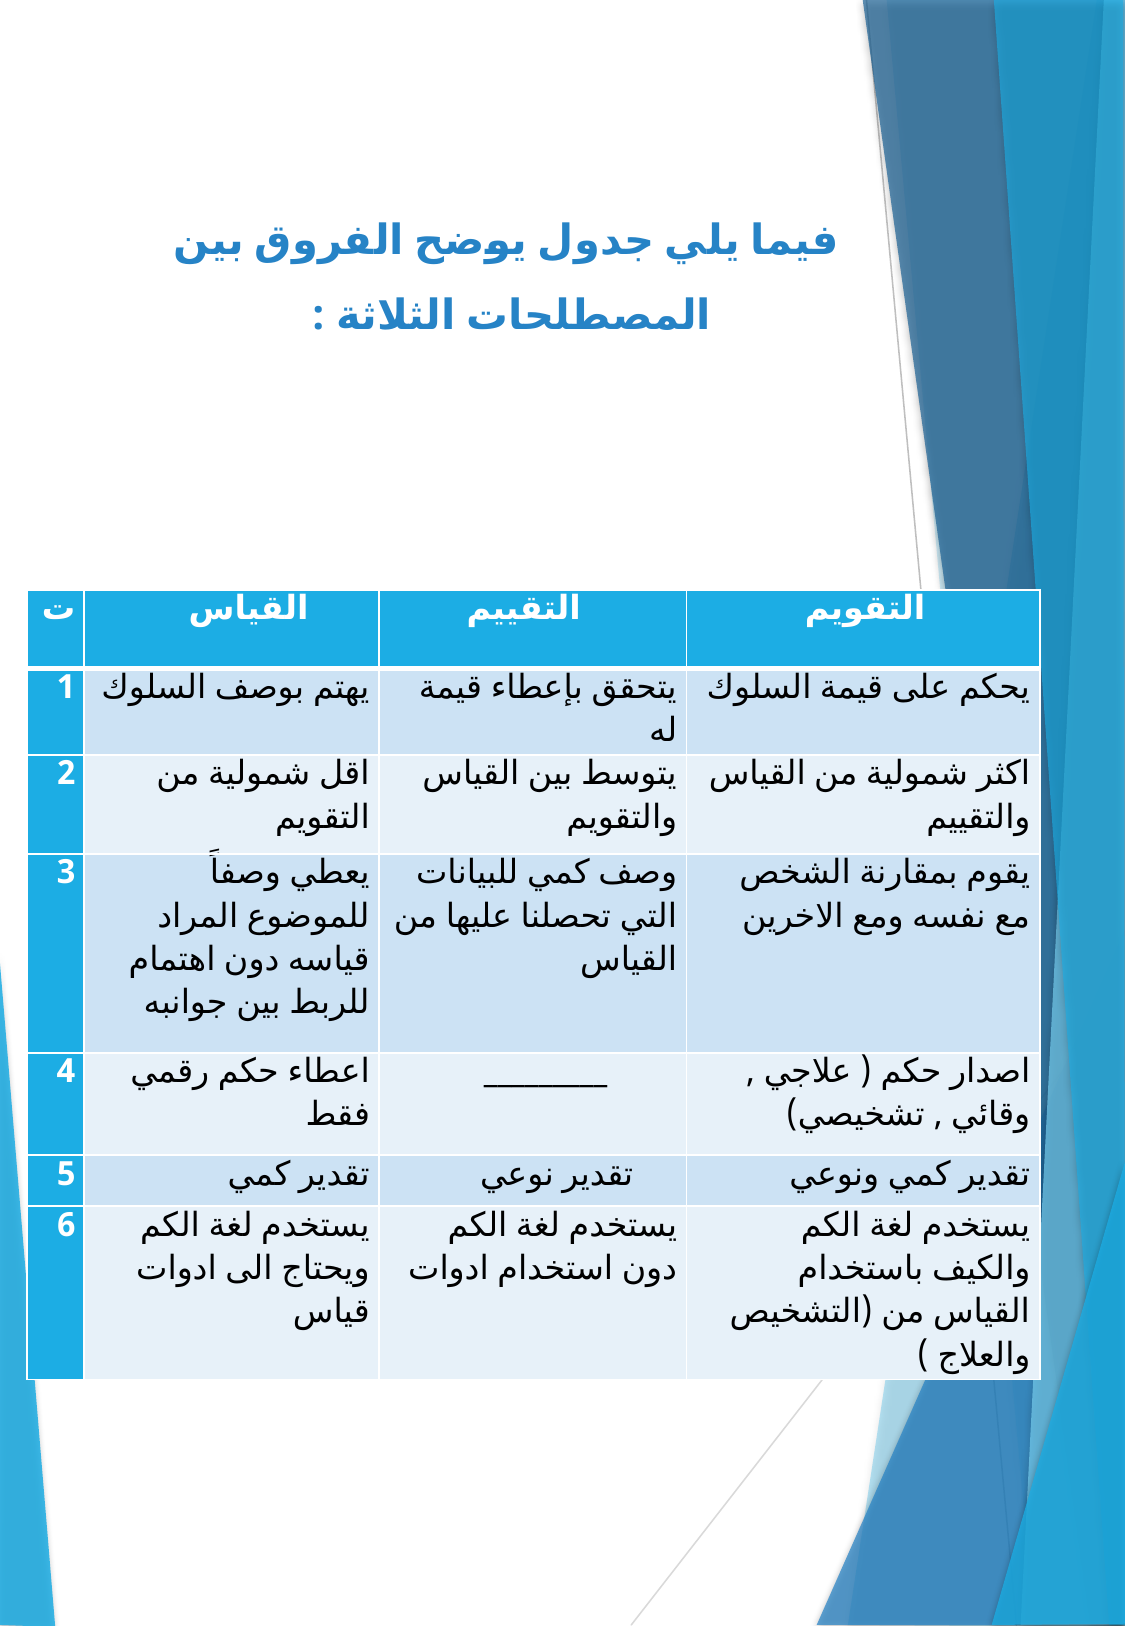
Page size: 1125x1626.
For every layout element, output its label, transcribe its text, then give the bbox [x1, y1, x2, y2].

table_cell يحكم على قيمة السلوك [687, 671, 1039, 754]
table_cell 3 [28, 855, 83, 1052]
table_cell 6 [28, 1207, 83, 1379]
table_header ت [28, 591, 83, 666]
table_cell يقوم بمقارنة الشخص مع نفسه ومع الاخرين [687, 855, 1039, 1052]
table_cell اصدار حكم ( علاجي , وقائي , تشخيصي) [687, 1054, 1039, 1154]
table_cell يستخدم لغة الكم دون استخدام ادوات [380, 1207, 686, 1379]
table_cell 4 [28, 1054, 83, 1154]
table_cell تقدير كمي ونوعي [687, 1156, 1039, 1205]
table_cell 1 [28, 671, 83, 754]
table_cell يستخدم لغة الكم والكيف باستخدام القياس من (التشخيص والعلاج ) [687, 1207, 1039, 1379]
table_cell تقدير كمي [85, 1156, 378, 1205]
table_header القياس [85, 591, 378, 666]
table_cell اعطاء حكم رقمي فقط [85, 1054, 378, 1154]
text_box فيما يلي جدول يوضح الفروق بين المصطلحات الثلاثة : [71, 180, 941, 391]
table_cell 2 [28, 756, 83, 853]
table_cell يتوسط بين القياس والتقويم [380, 756, 686, 853]
table_header التقويم [687, 591, 1039, 666]
table_cell يستخدم لغة الكم ويحتاج الى ادوات قياس [85, 1207, 378, 1379]
table_cell 5 [28, 1156, 83, 1205]
table_header التقييم [380, 591, 686, 666]
table_cell اكثر شمولية من القياس والتقييم [687, 756, 1039, 853]
table_cell اقل شمولية من التقويم [85, 756, 378, 853]
table_cell وصف كمي للبيانات التي تحصلنا عليها من القياس [380, 855, 686, 1052]
table_cell _________ [380, 1054, 686, 1154]
table_cell يعطي وصفاً للموضوع المراد قياسه دون اهتمام للربط بين جوانبه [85, 855, 378, 1052]
table_cell يتحقق بإعطاء قيمة له [380, 671, 686, 754]
table_cell يهتم بوصف السلوك [85, 671, 378, 754]
table_cell تقدير نوعي [380, 1156, 686, 1205]
